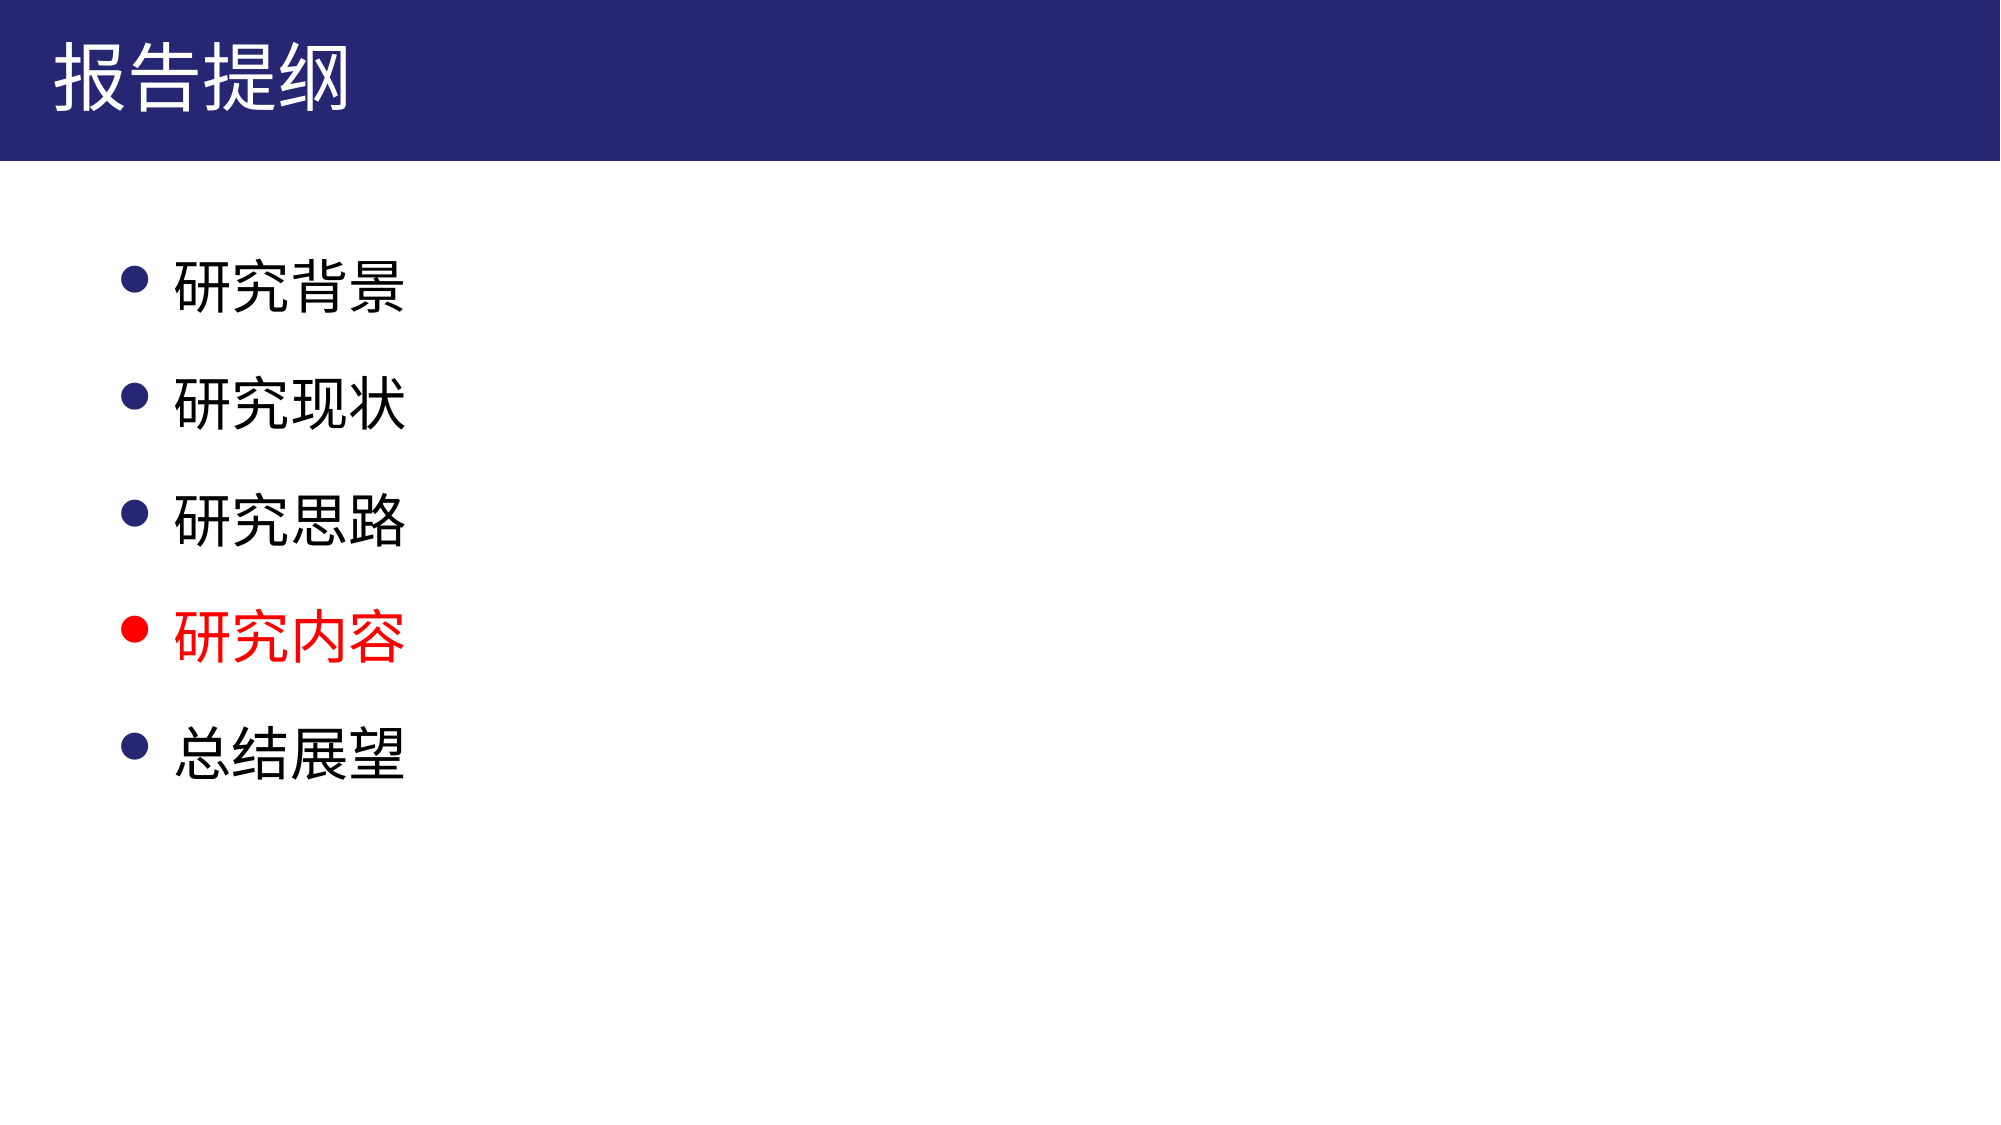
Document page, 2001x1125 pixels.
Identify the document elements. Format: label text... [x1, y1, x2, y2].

title 报告提纲 [37, 18, 1313, 132]
list 研究背景 研究现状 研究思路 研究内容 总结展望 [102, 207, 1867, 1024]
